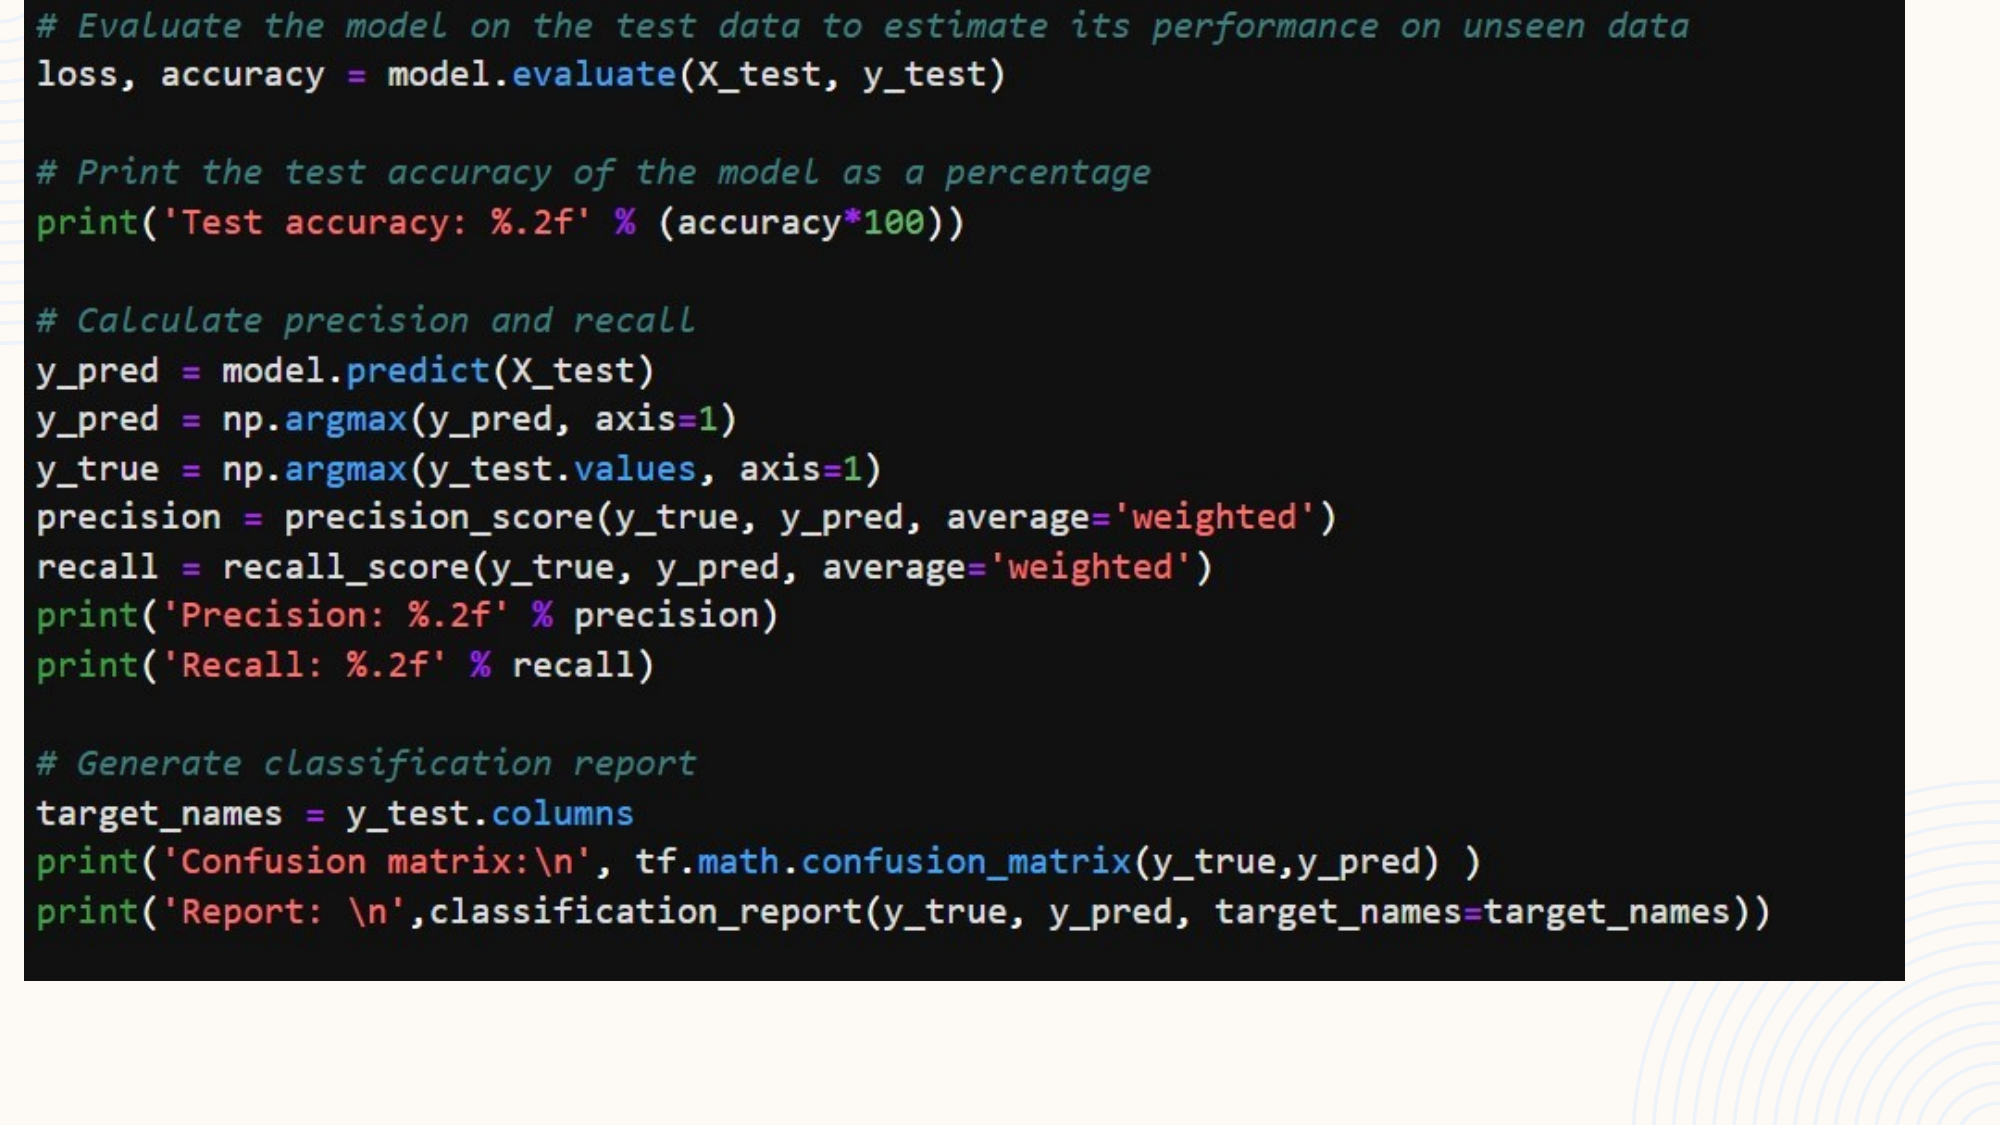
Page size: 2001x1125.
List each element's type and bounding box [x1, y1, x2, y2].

picture [24, 0, 1905, 981]
